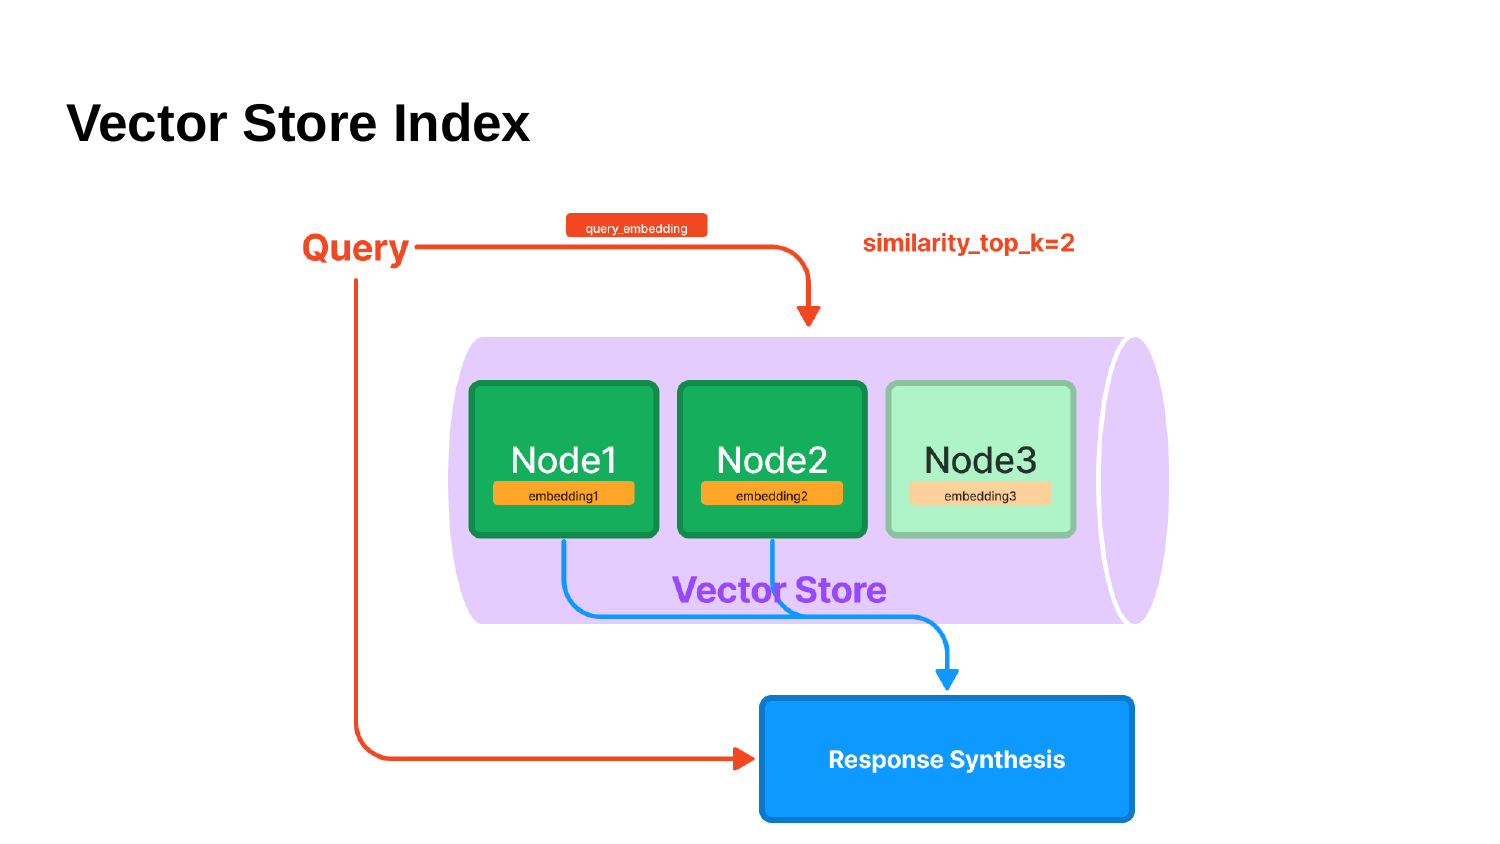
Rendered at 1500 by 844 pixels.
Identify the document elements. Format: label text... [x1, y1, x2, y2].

title Vector Store Index [51, 72, 1449, 167]
picture [292, 188, 1182, 832]
